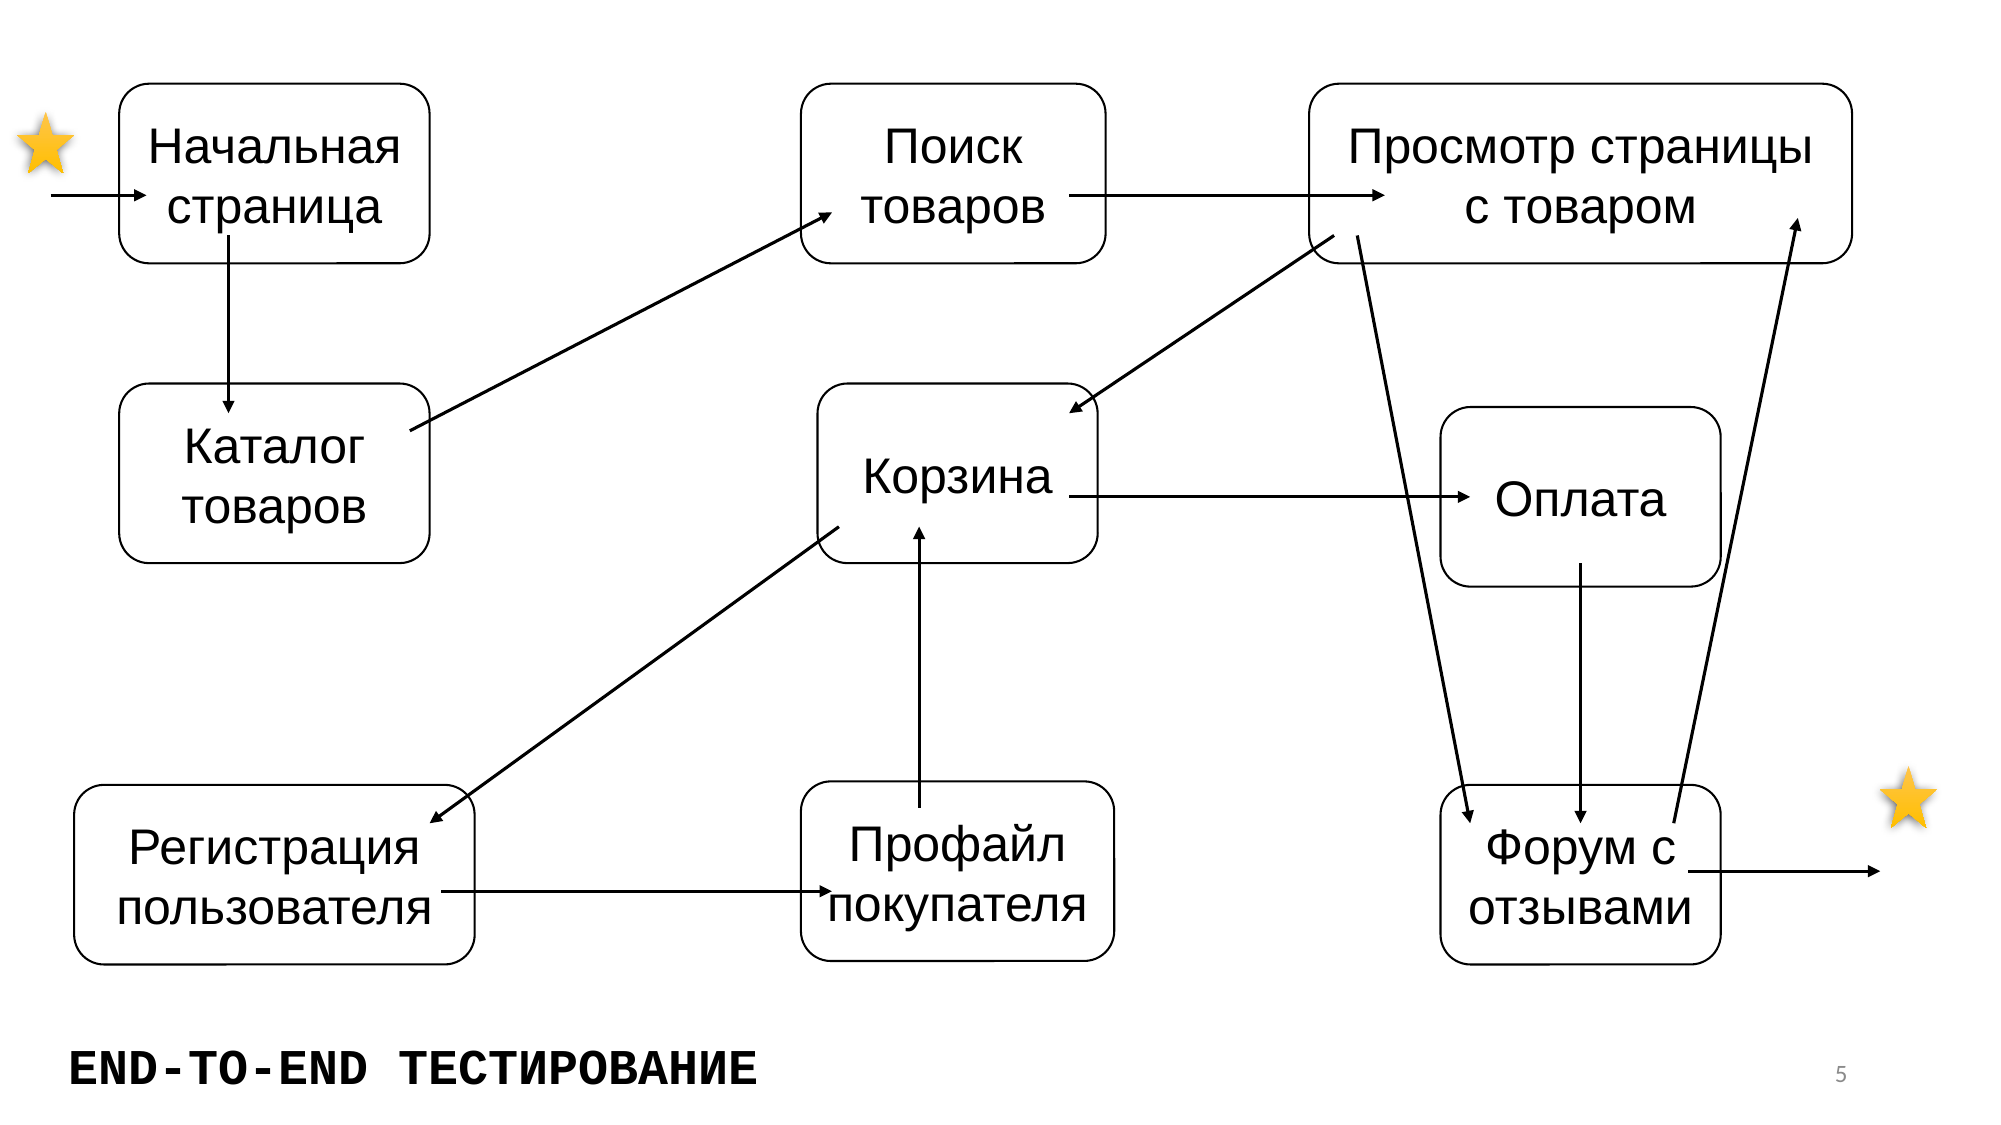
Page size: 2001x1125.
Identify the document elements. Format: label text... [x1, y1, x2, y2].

slide_number 5 [1412, 1042, 1863, 1103]
text_box Начальная страница [118, 82, 431, 265]
text_box Оплата [1471, 405, 1673, 588]
text_box [1880, 765, 1937, 828]
text_box [17, 111, 74, 174]
text_box Каталог товаров [118, 382, 431, 565]
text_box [409, 212, 832, 431]
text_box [429, 526, 839, 824]
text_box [1357, 235, 1471, 496]
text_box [1069, 235, 1335, 414]
text_box Регистрация пользователя [73, 783, 476, 966]
text_box Профайл покупателя [799, 780, 1116, 963]
text_box END-TO-END ТЕСТИРОВАНИЕ [53, 1026, 774, 1102]
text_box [1673, 218, 1798, 824]
text_box Корзина [816, 382, 1099, 565]
text_box Просмотр страницы с товаром [1308, 82, 1854, 265]
text_box Форум с отзывами [1439, 783, 1722, 966]
text_box Поиск товаров [799, 82, 1107, 265]
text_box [1357, 497, 1471, 824]
